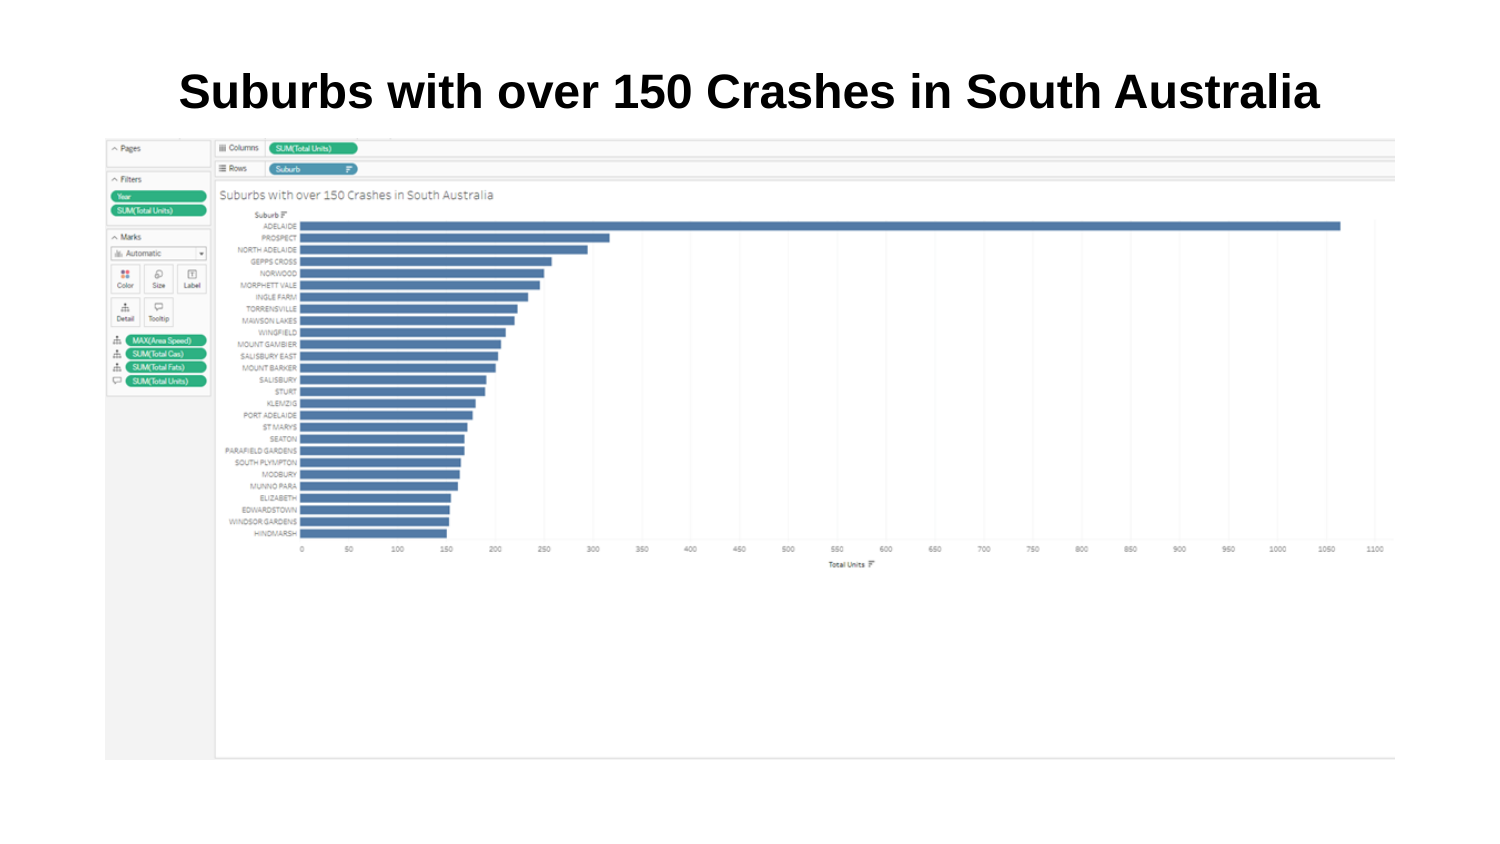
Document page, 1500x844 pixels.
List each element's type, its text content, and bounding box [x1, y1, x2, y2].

picture [104, 138, 1395, 760]
title Suburbs with over 150 Crashes in South Australia [51, 44, 1449, 139]
